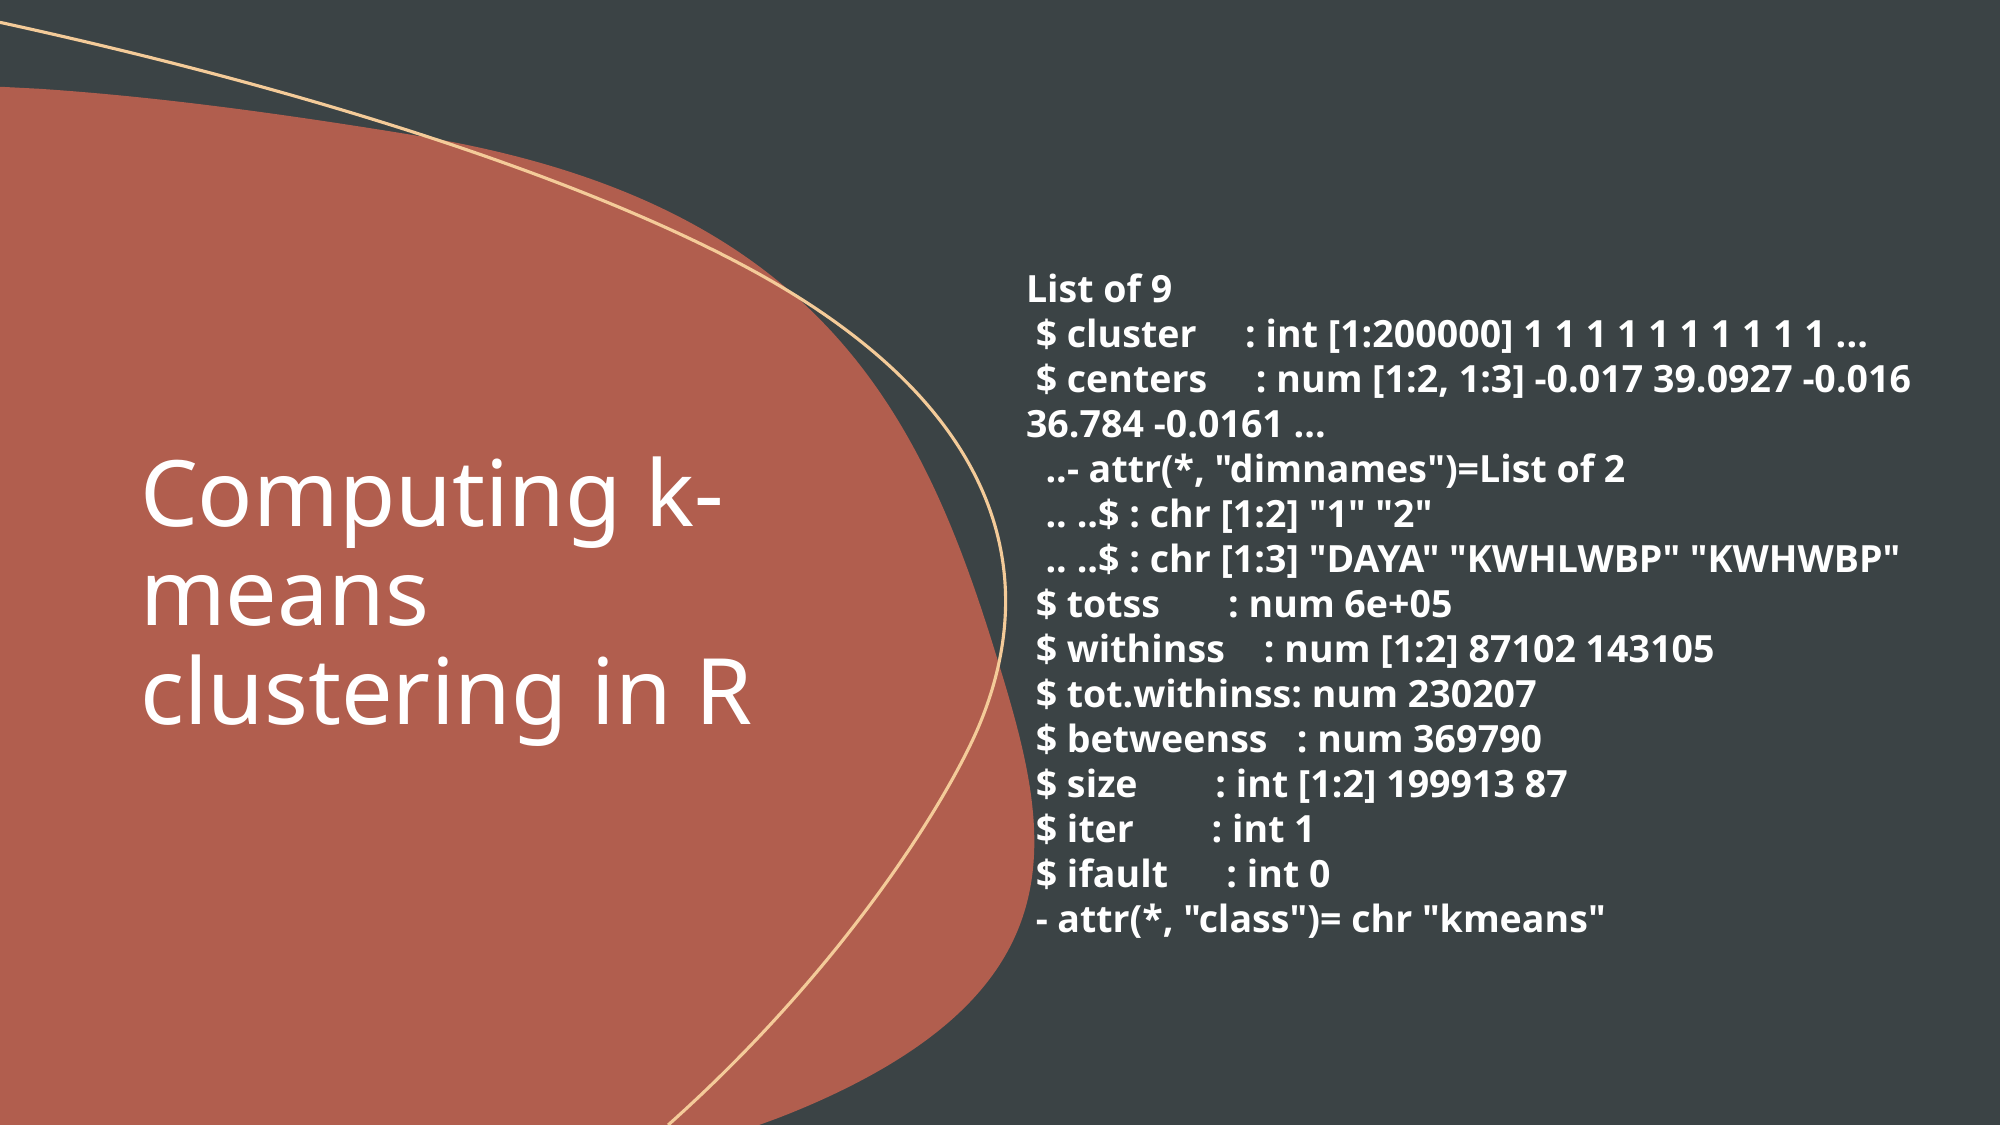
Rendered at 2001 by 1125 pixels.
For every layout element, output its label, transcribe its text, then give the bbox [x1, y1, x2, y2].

text_box Computing k-means clustering in R [124, 377, 875, 753]
text_box [0, 21, 1007, 1125]
text_box [438, 138, 793, 292]
text_box [0, 85, 667, 1125]
text_box List of 9 $ cluster : int [1:200000] 1 1 1 1 1 1 1 1 1 1 ... $ centers : num [1:2, 1:3] -0.017 39.0927 -0.016 36.784 -0.0161 ... ..- attr(*, "dimnames")=List of 2 .. ..$ : chr [1:2] "1" "2" .. ..$ : chr [1:3] "DAYA" "KWHLWBP" "KWHWBP" $ totss : num 6e+05 $ withinss : num [1:2] 87102 143105 $ tot.withinss: num 230207 $ betweenss : num 369790 $ size : int [1:2] 199913 87 $ iter : int 1 $ ifault : int 0 - attr(*, "class")= chr "kmeans" [1011, 257, 1995, 948]
text_box [0, 0, 2000, 1125]
text_box [671, 664, 1011, 1125]
